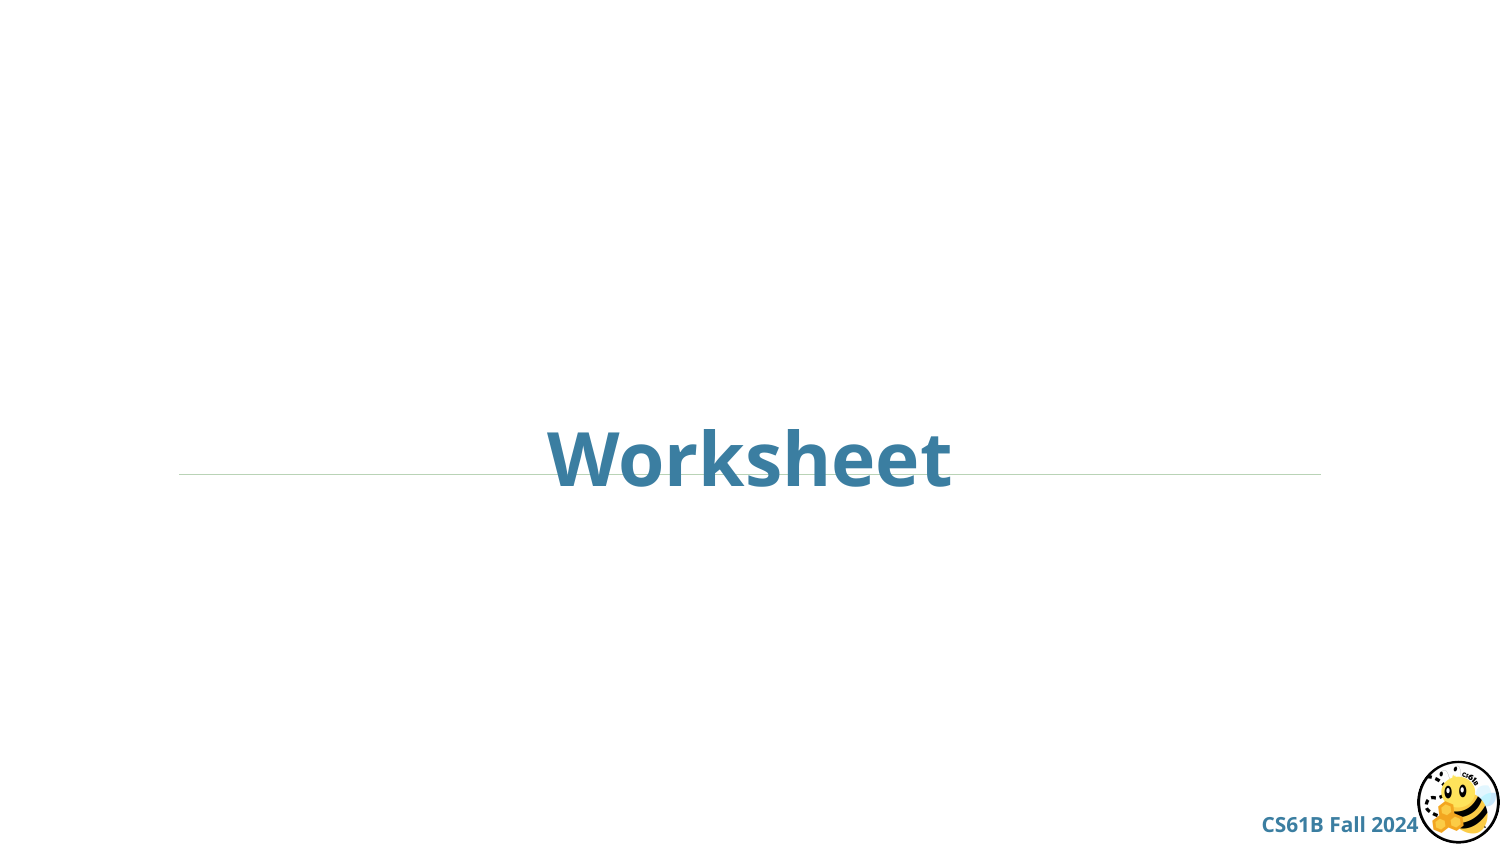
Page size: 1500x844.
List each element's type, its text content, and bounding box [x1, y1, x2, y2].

picture [1417, 760, 1500, 844]
title Worksheet [51, 387, 1449, 526]
